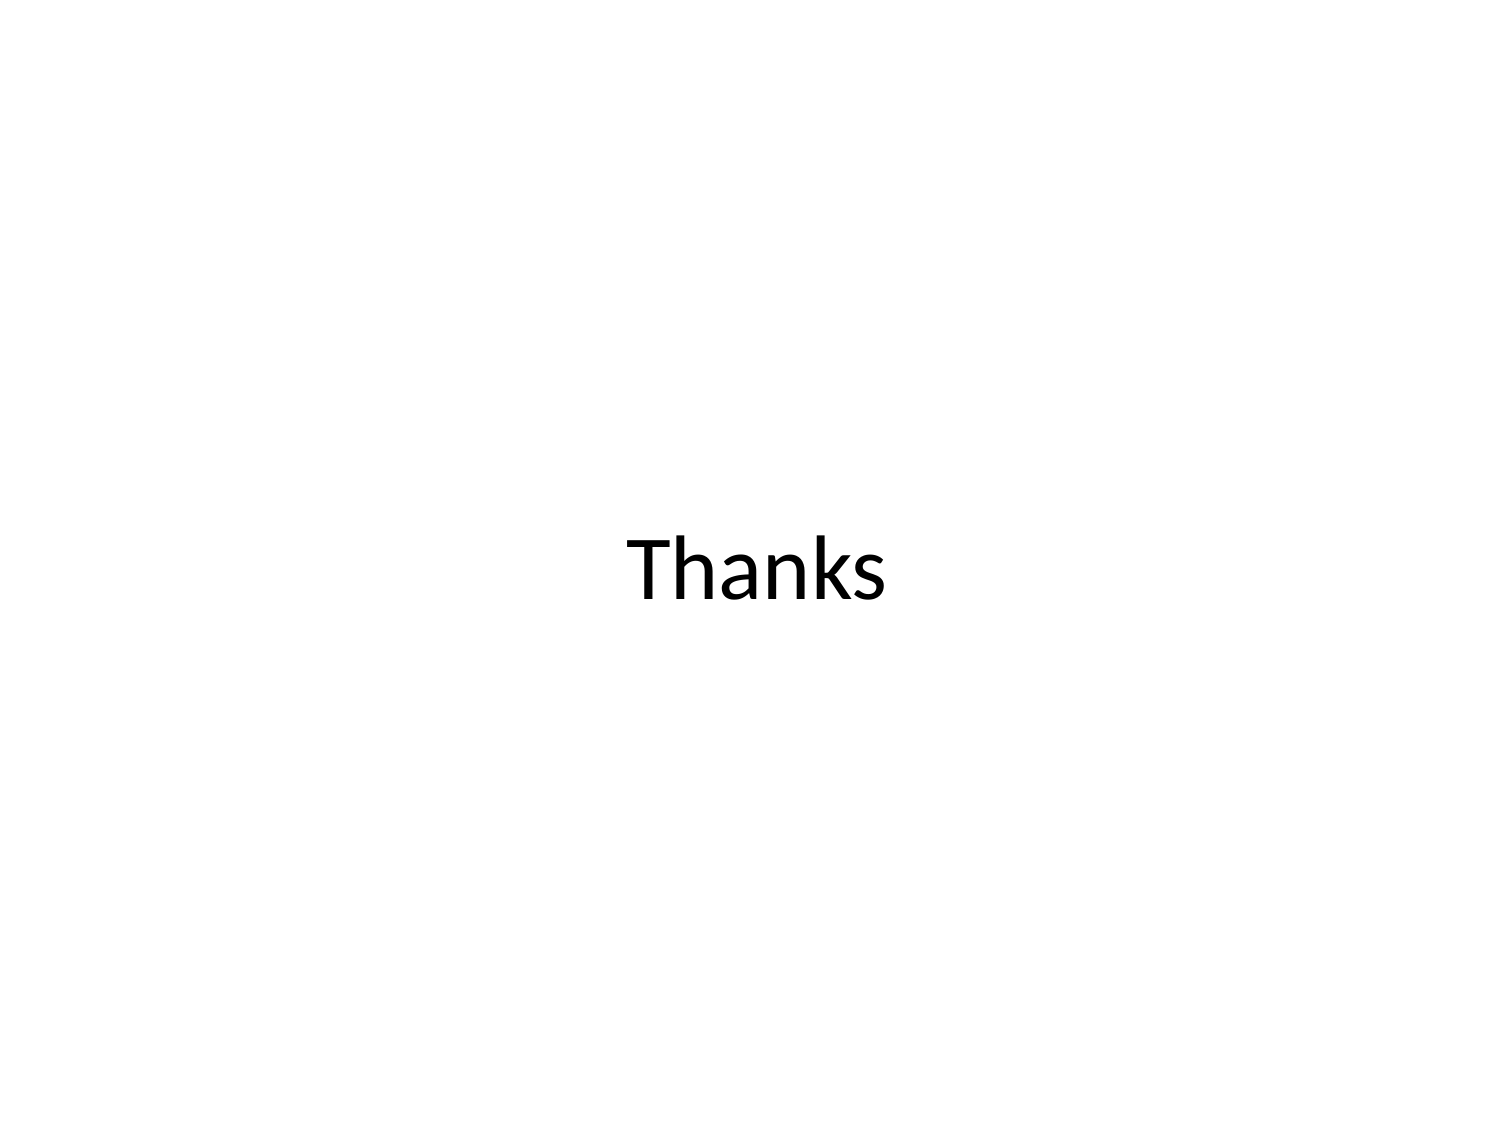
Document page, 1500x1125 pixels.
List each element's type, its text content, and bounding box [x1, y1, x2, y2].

title Thanks [82, 468, 1432, 657]
